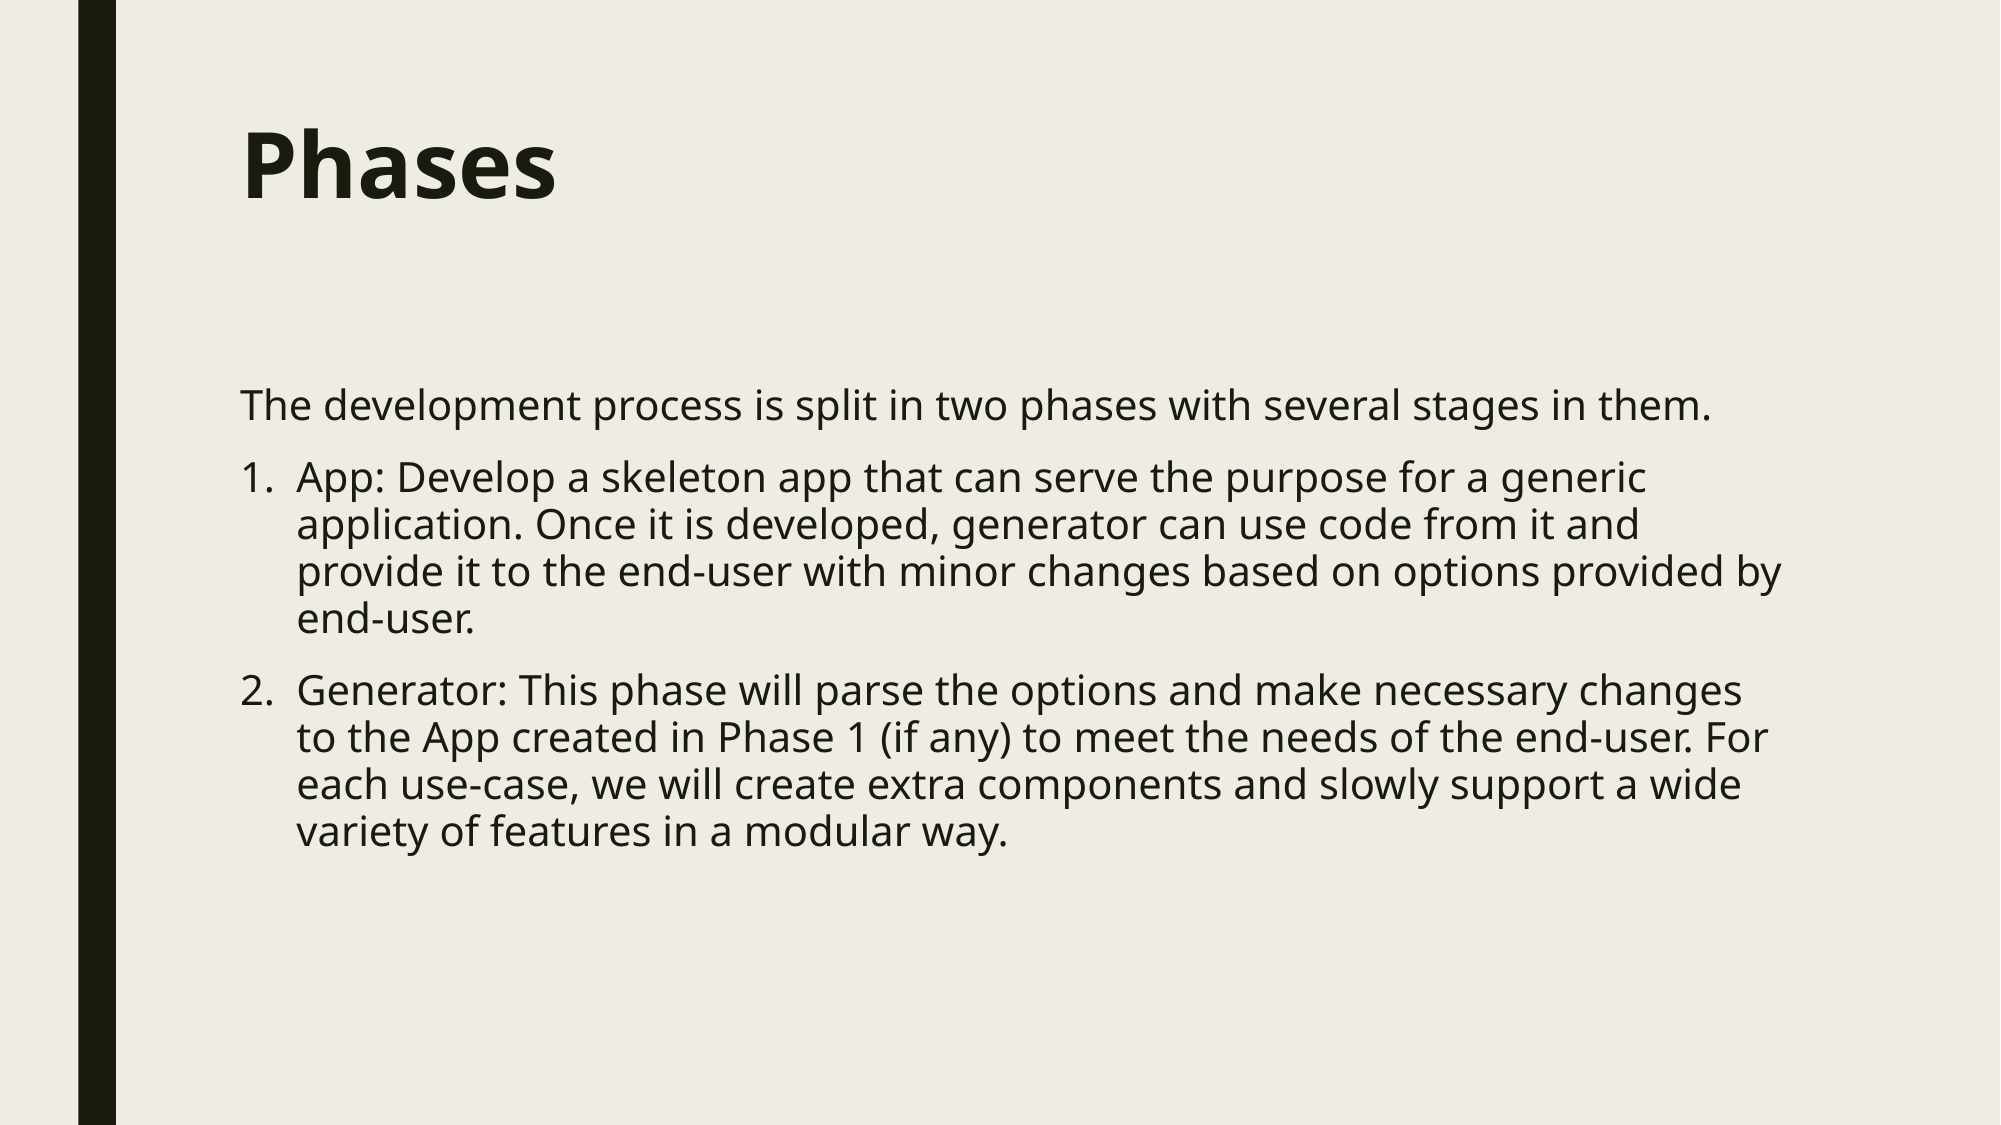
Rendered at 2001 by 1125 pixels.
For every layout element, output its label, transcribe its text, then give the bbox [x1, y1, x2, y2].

title Phases [225, 112, 1800, 357]
list The development process is split in two phases with several stages in them. App: Develop a skeleton app that can serve the purpose for a generic application. Once it is developed, generator can use code from it and provide it to the end-user with minor changes based on options provided by end-user. Generator: This phase will parse the options and make necessary changes to the App created in Phase 1 (if any) to meet the needs of the end-user. For each use-case, we will create extra components and slowly support a wide variety of features in a modular way. [225, 375, 1800, 963]
